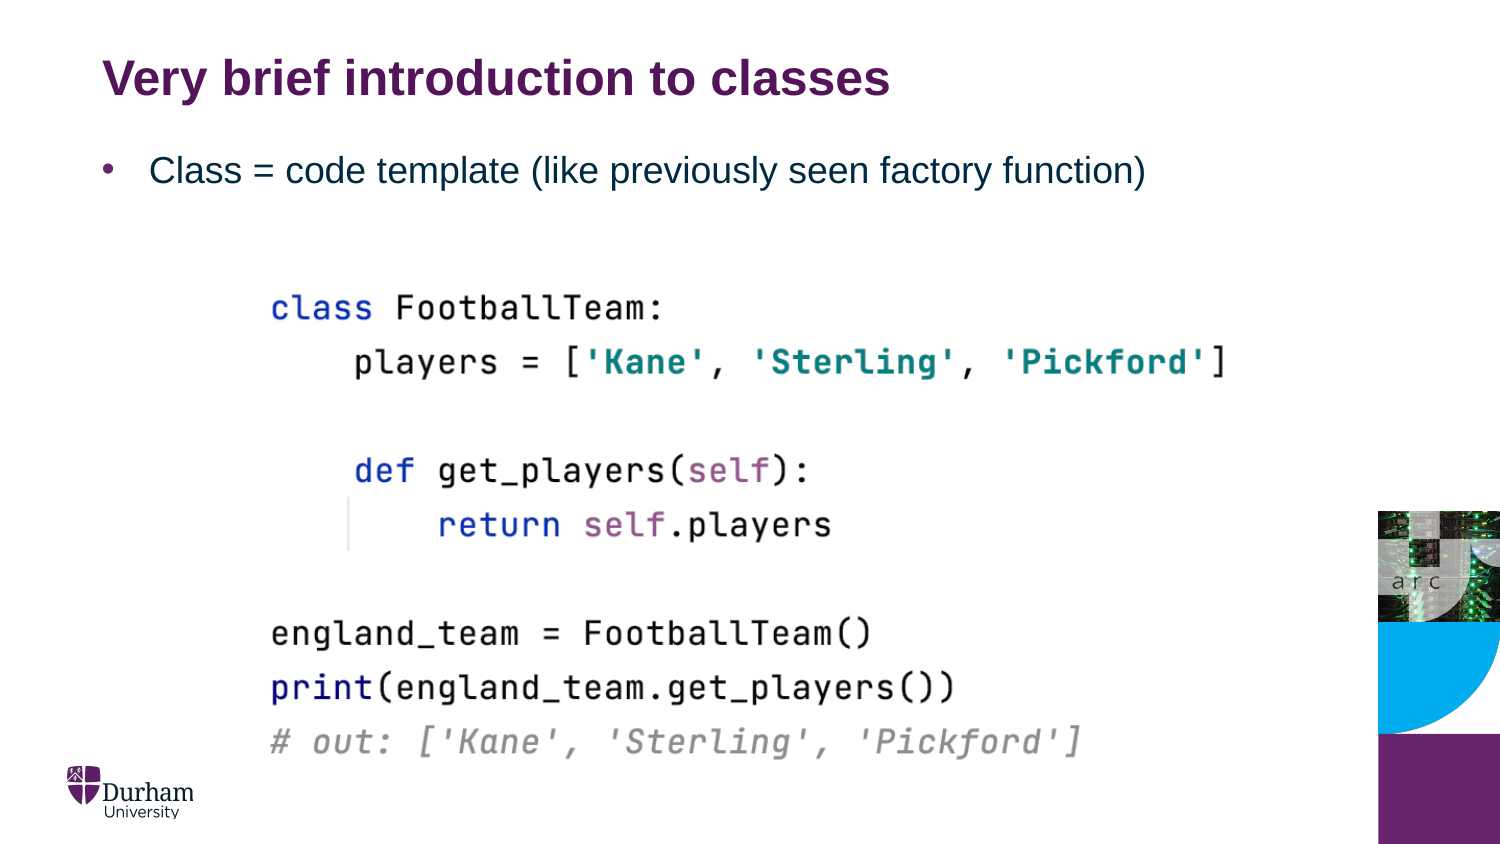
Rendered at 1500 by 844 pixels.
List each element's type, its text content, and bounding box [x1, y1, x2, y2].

title Very brief introduction to classes [101, 45, 1399, 187]
picture [268, 286, 1232, 768]
picture [67, 766, 193, 819]
list Class = code template (like previously seen factory function) [101, 145, 1379, 465]
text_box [1378, 511, 1500, 844]
